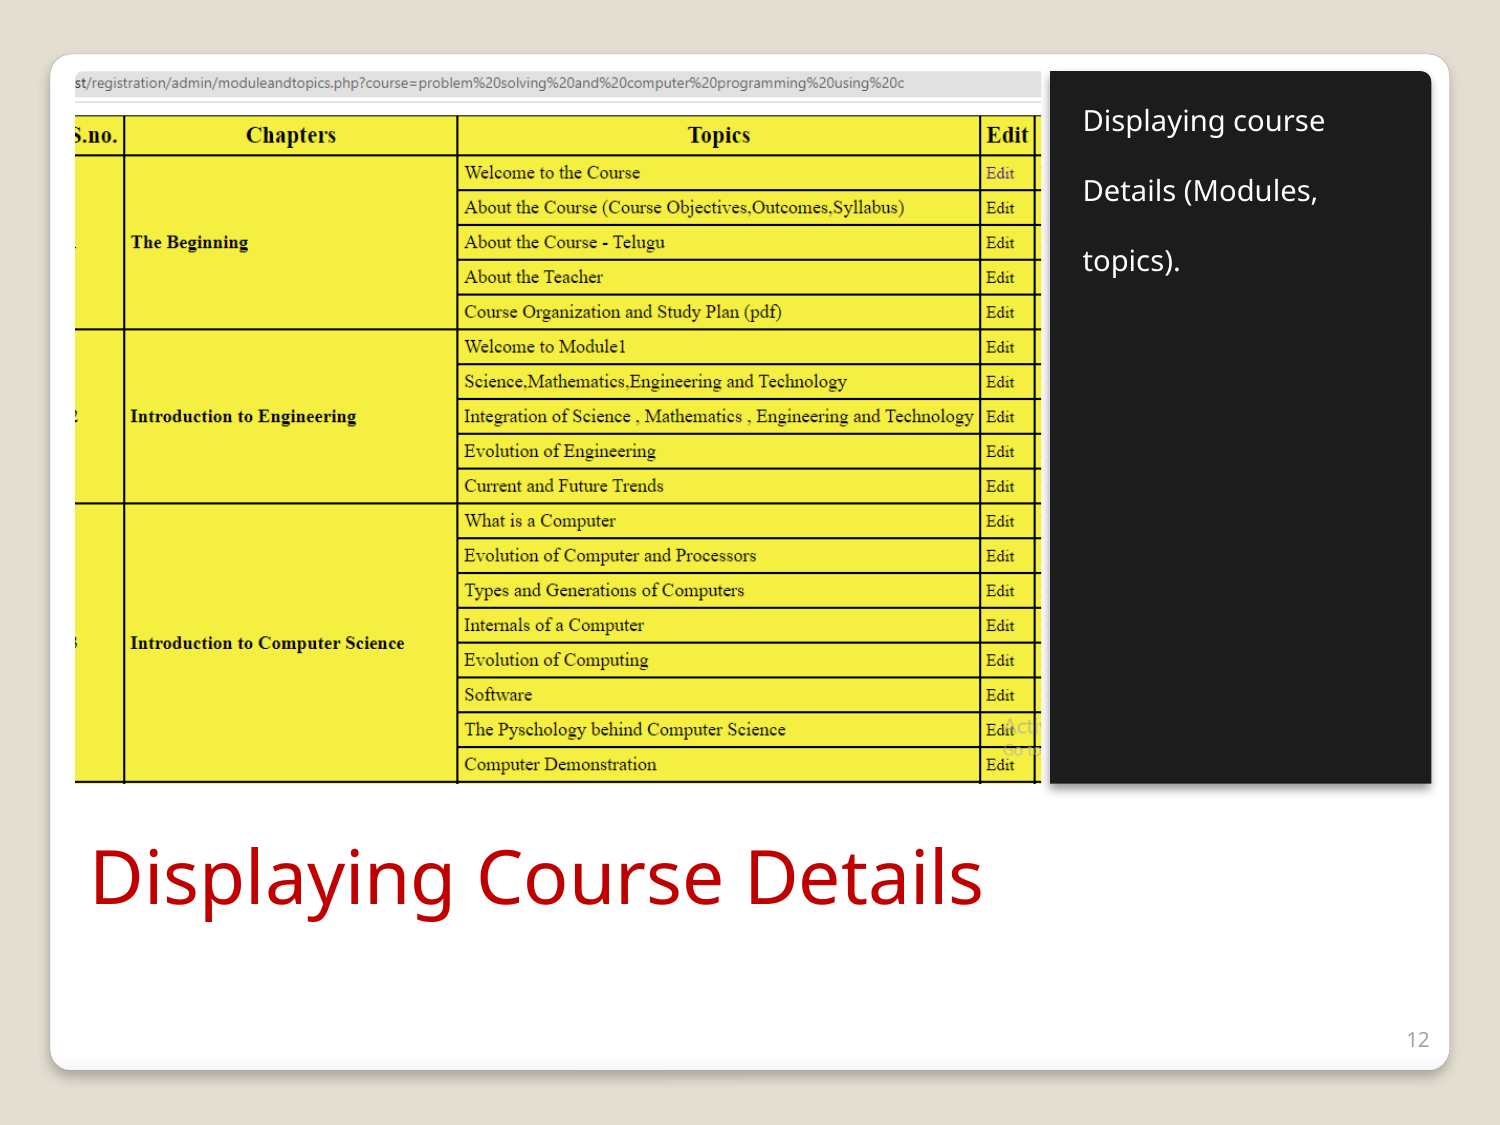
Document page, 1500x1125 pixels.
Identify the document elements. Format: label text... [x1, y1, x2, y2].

slide_number 12 [1369, 1002, 1445, 1063]
title Displaying Course Details [75, 822, 1425, 995]
list Displaying course Details (Modules, topics). [1060, 87, 1428, 779]
picture [74, 71, 1042, 785]
